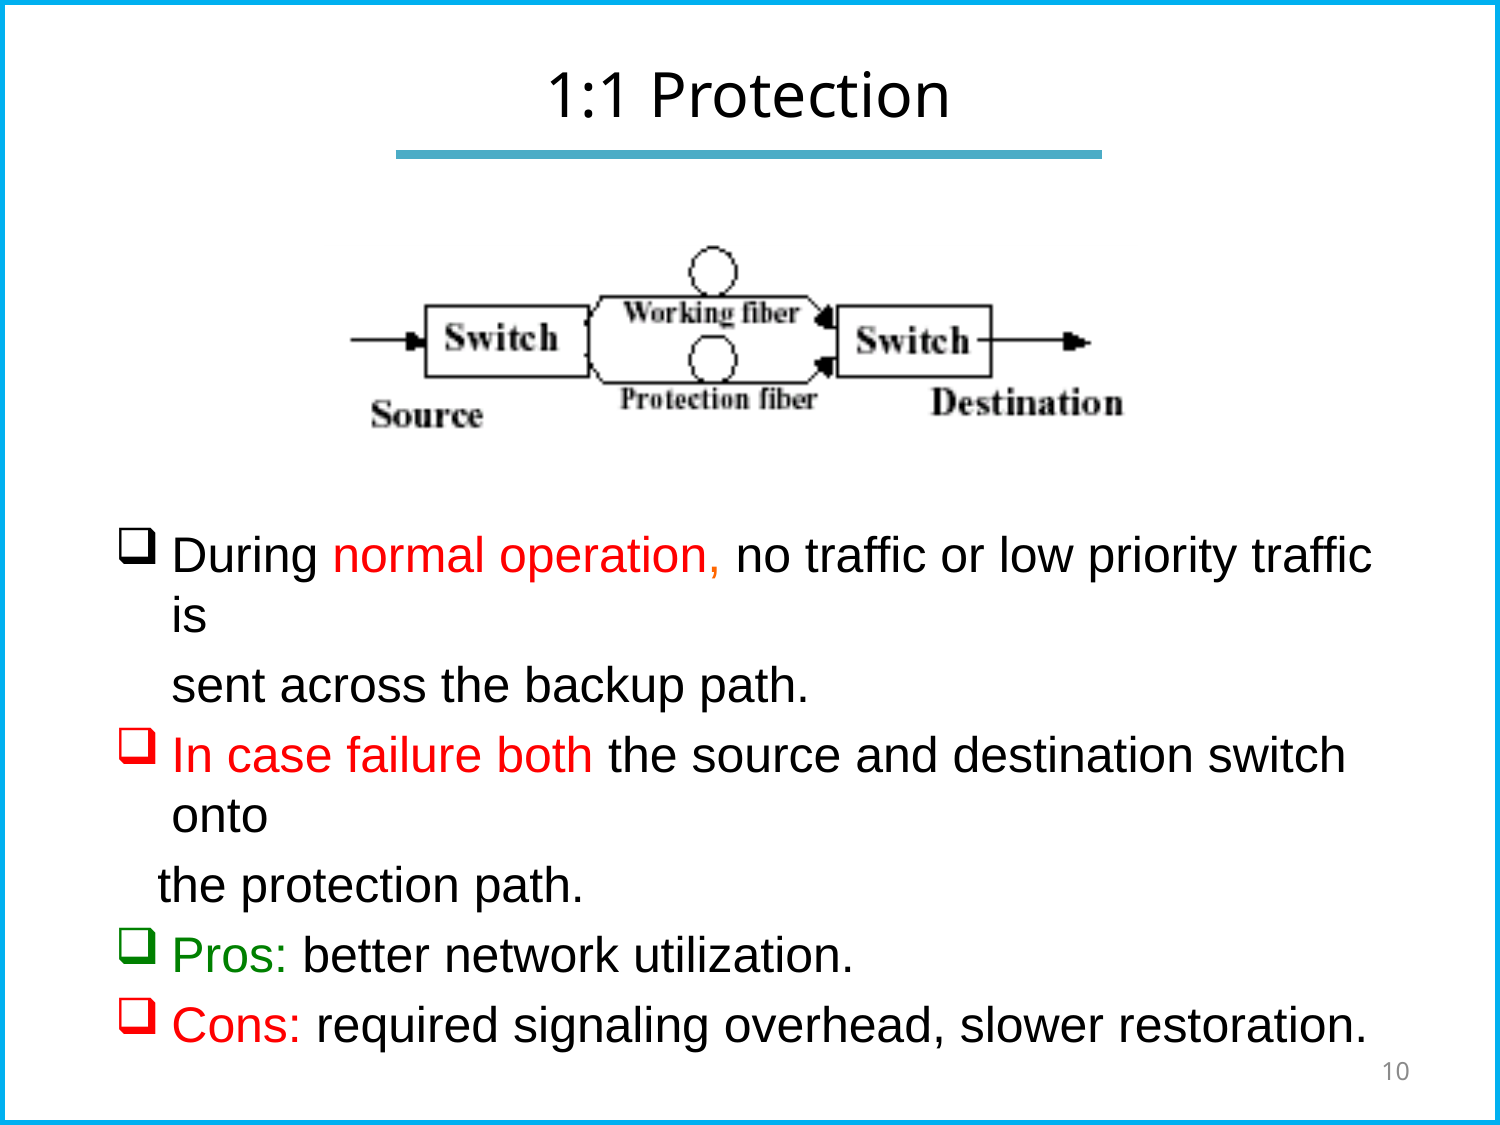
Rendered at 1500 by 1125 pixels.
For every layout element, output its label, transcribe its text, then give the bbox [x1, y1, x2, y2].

text_box [0, 0, 1500, 1125]
slide_number 10 [1074, 1042, 1425, 1103]
picture [324, 243, 1138, 448]
